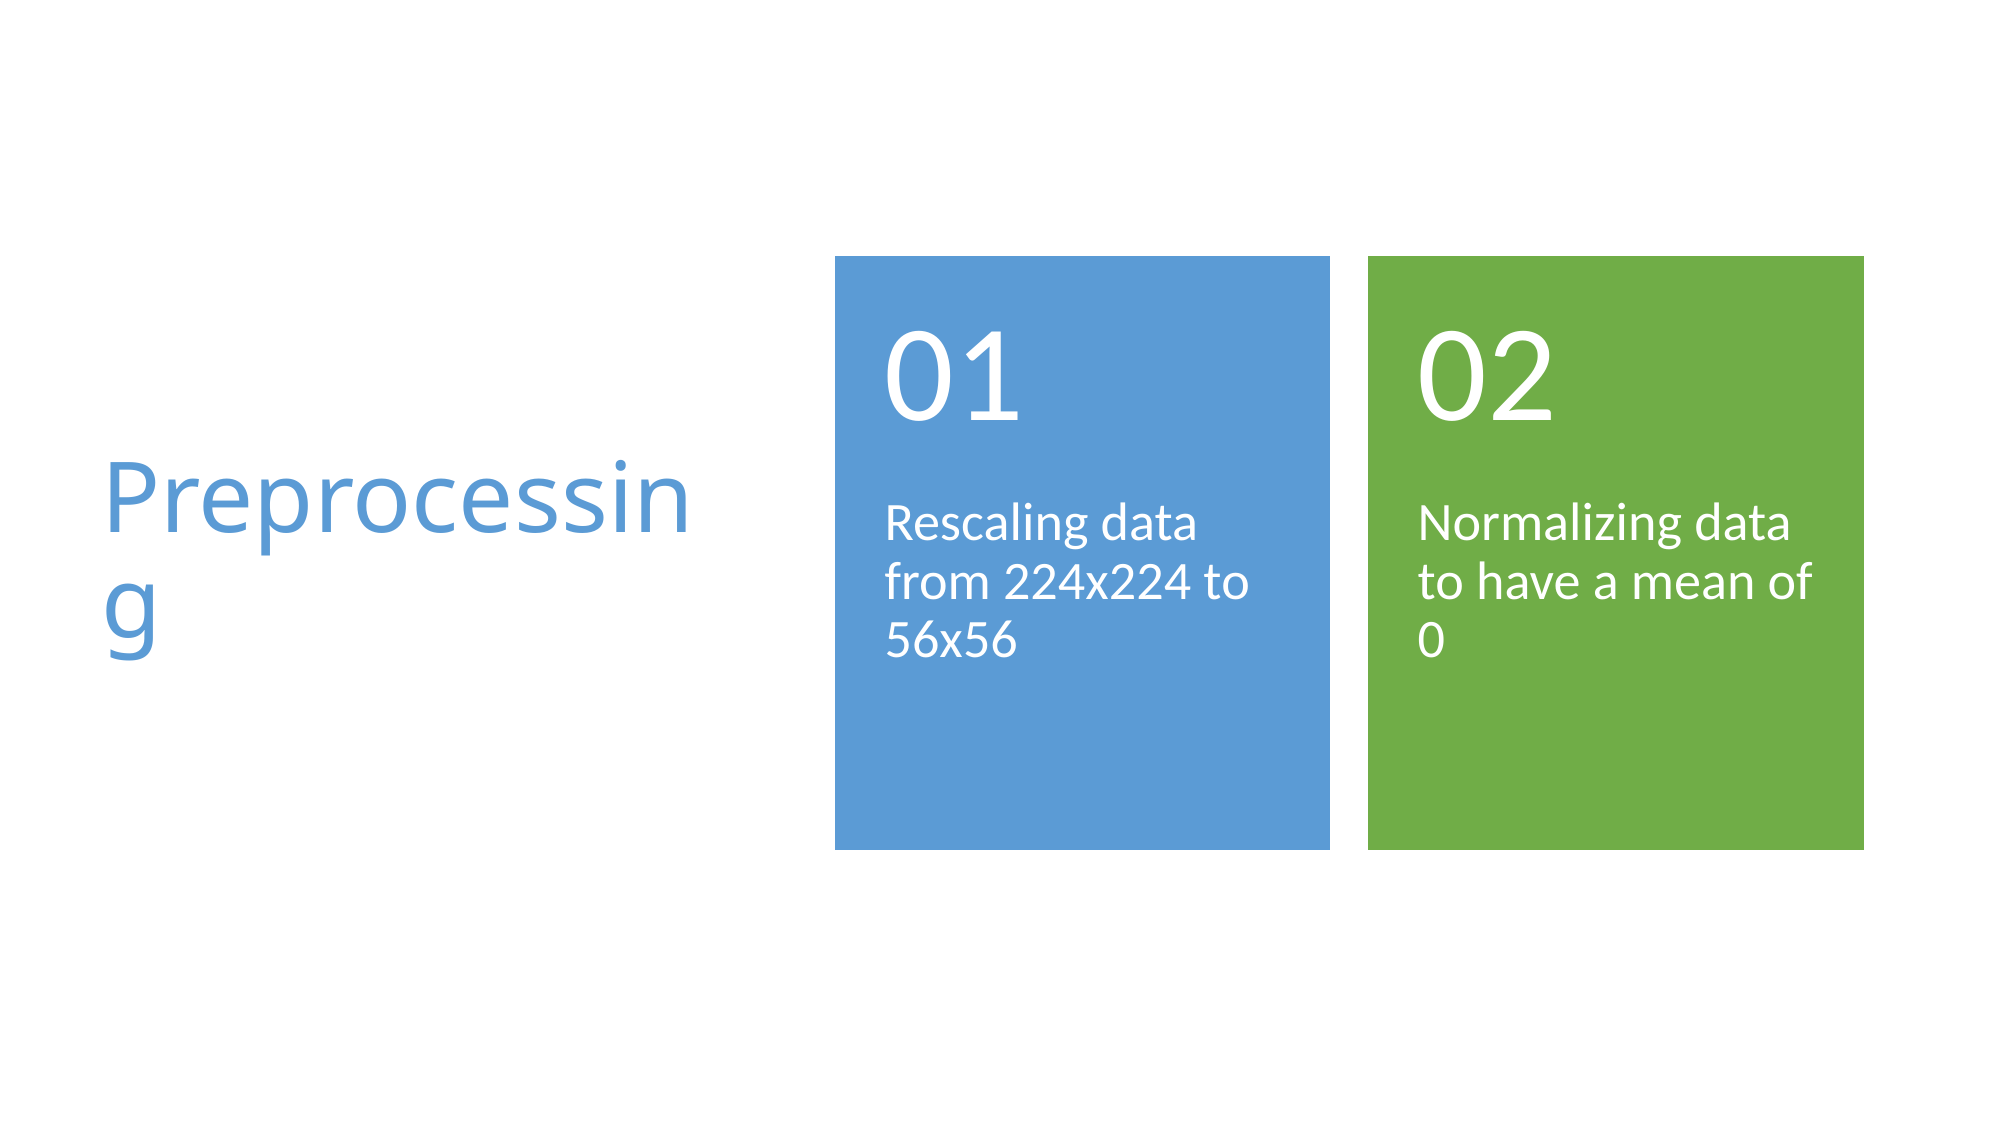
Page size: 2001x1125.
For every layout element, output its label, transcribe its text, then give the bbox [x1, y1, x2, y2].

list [835, 101, 1863, 1005]
title Preprocessing [86, 101, 711, 1005]
